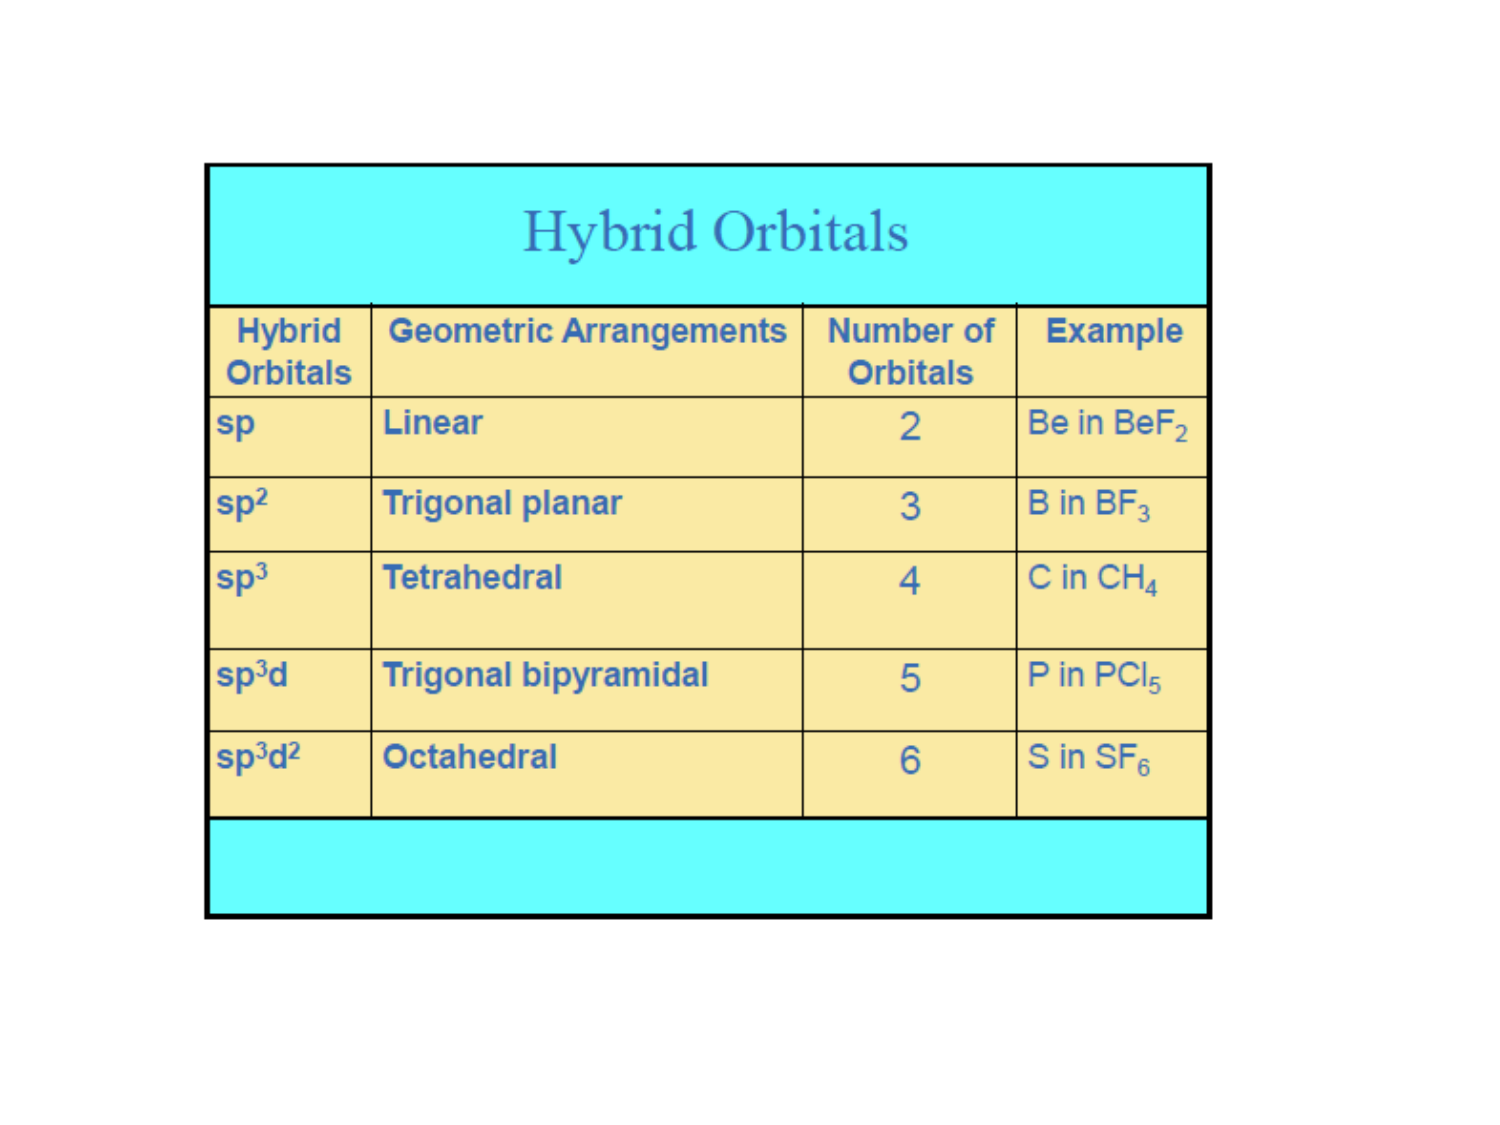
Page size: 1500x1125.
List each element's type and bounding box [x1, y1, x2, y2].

picture [198, 152, 1251, 937]
